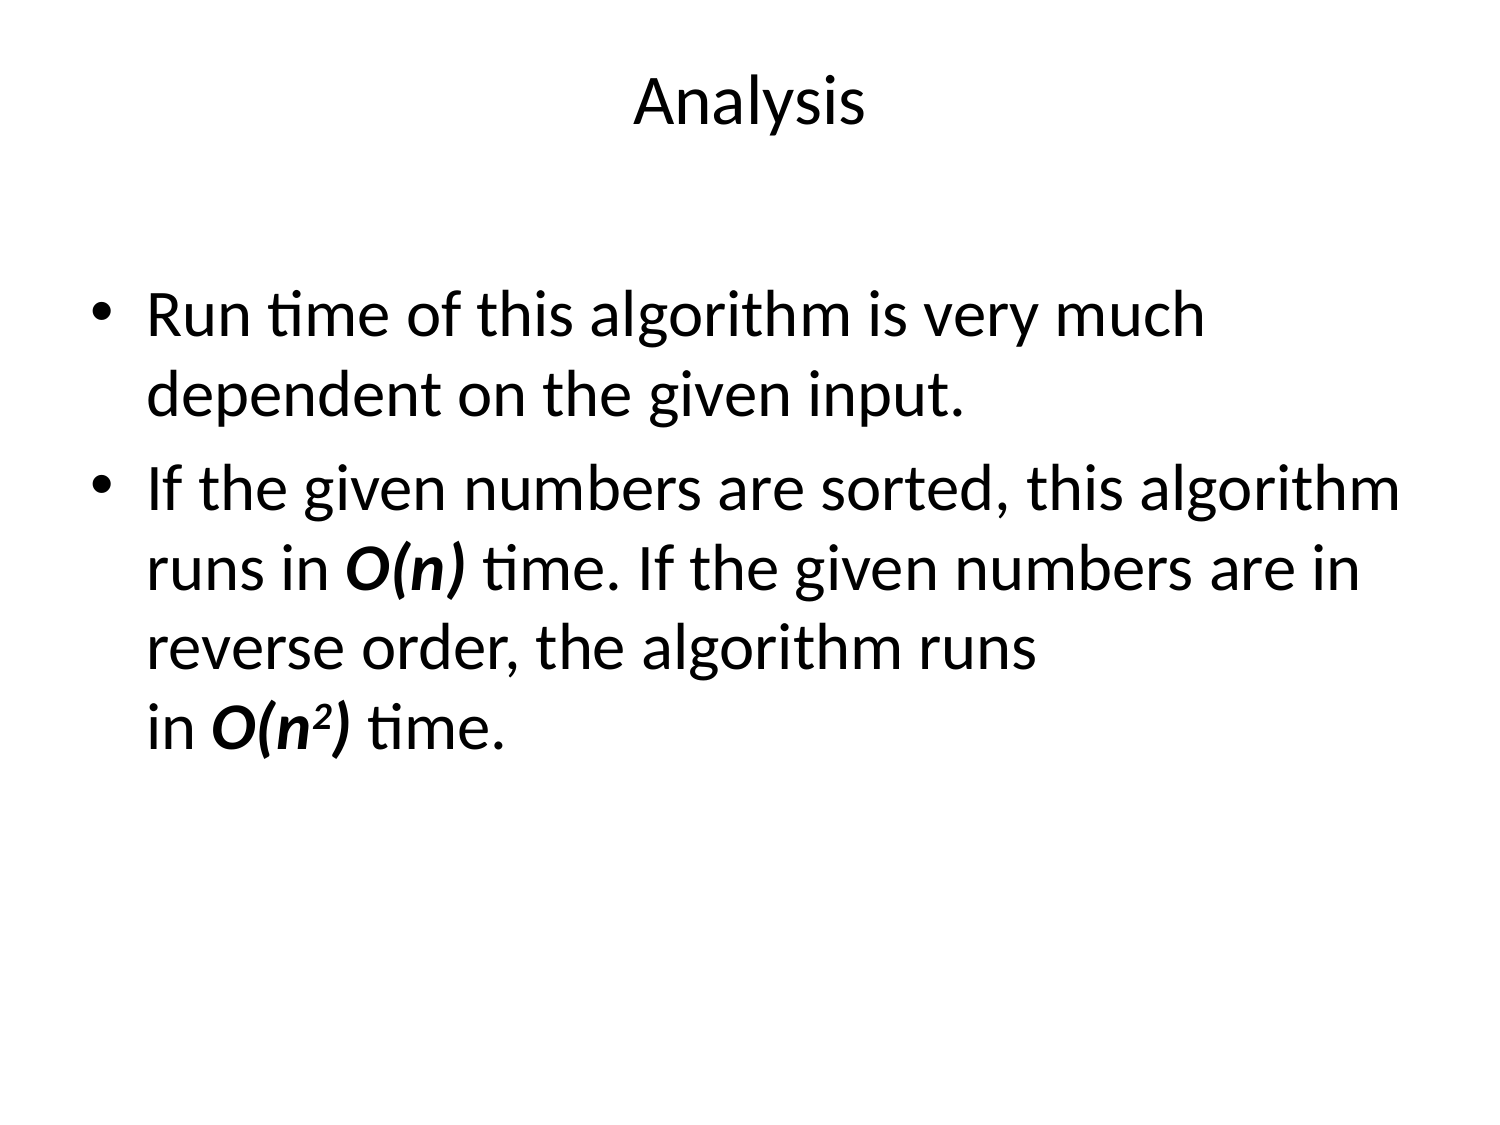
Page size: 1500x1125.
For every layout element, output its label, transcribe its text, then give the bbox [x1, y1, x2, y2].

title Analysis [75, 45, 1425, 233]
list Run time of this algorithm is very much dependent on the given input. If the given numbers are sorted, this algorithm runs in O(n) time. If the given numbers are in reverse order, the algorithm runs in O(n2) time. [75, 262, 1425, 1005]
